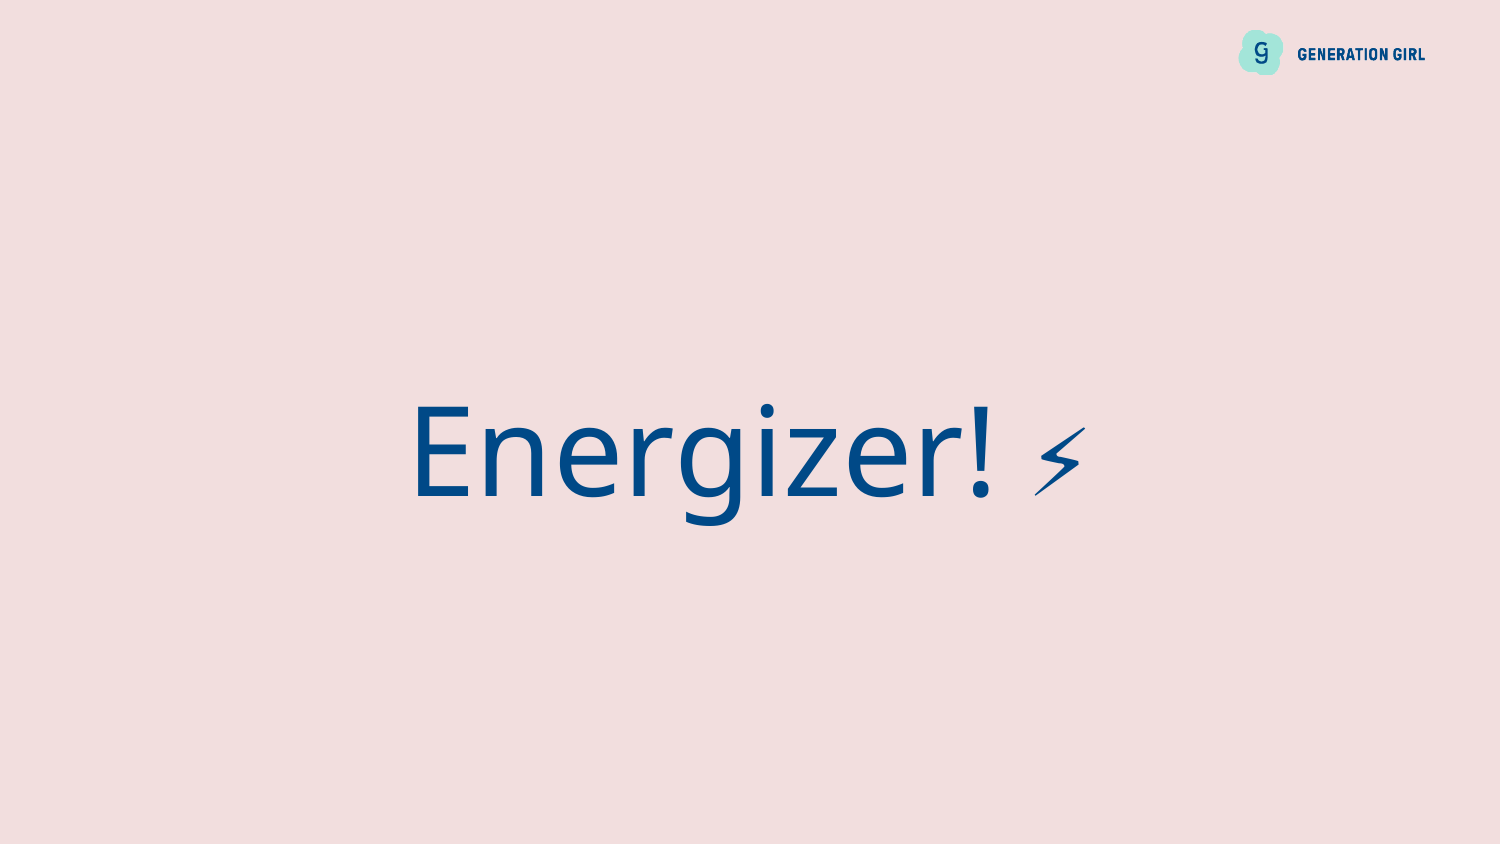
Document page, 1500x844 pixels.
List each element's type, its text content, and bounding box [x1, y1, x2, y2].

text_box Energizer! ⚡ [243, 338, 1257, 556]
picture [1237, 29, 1426, 76]
